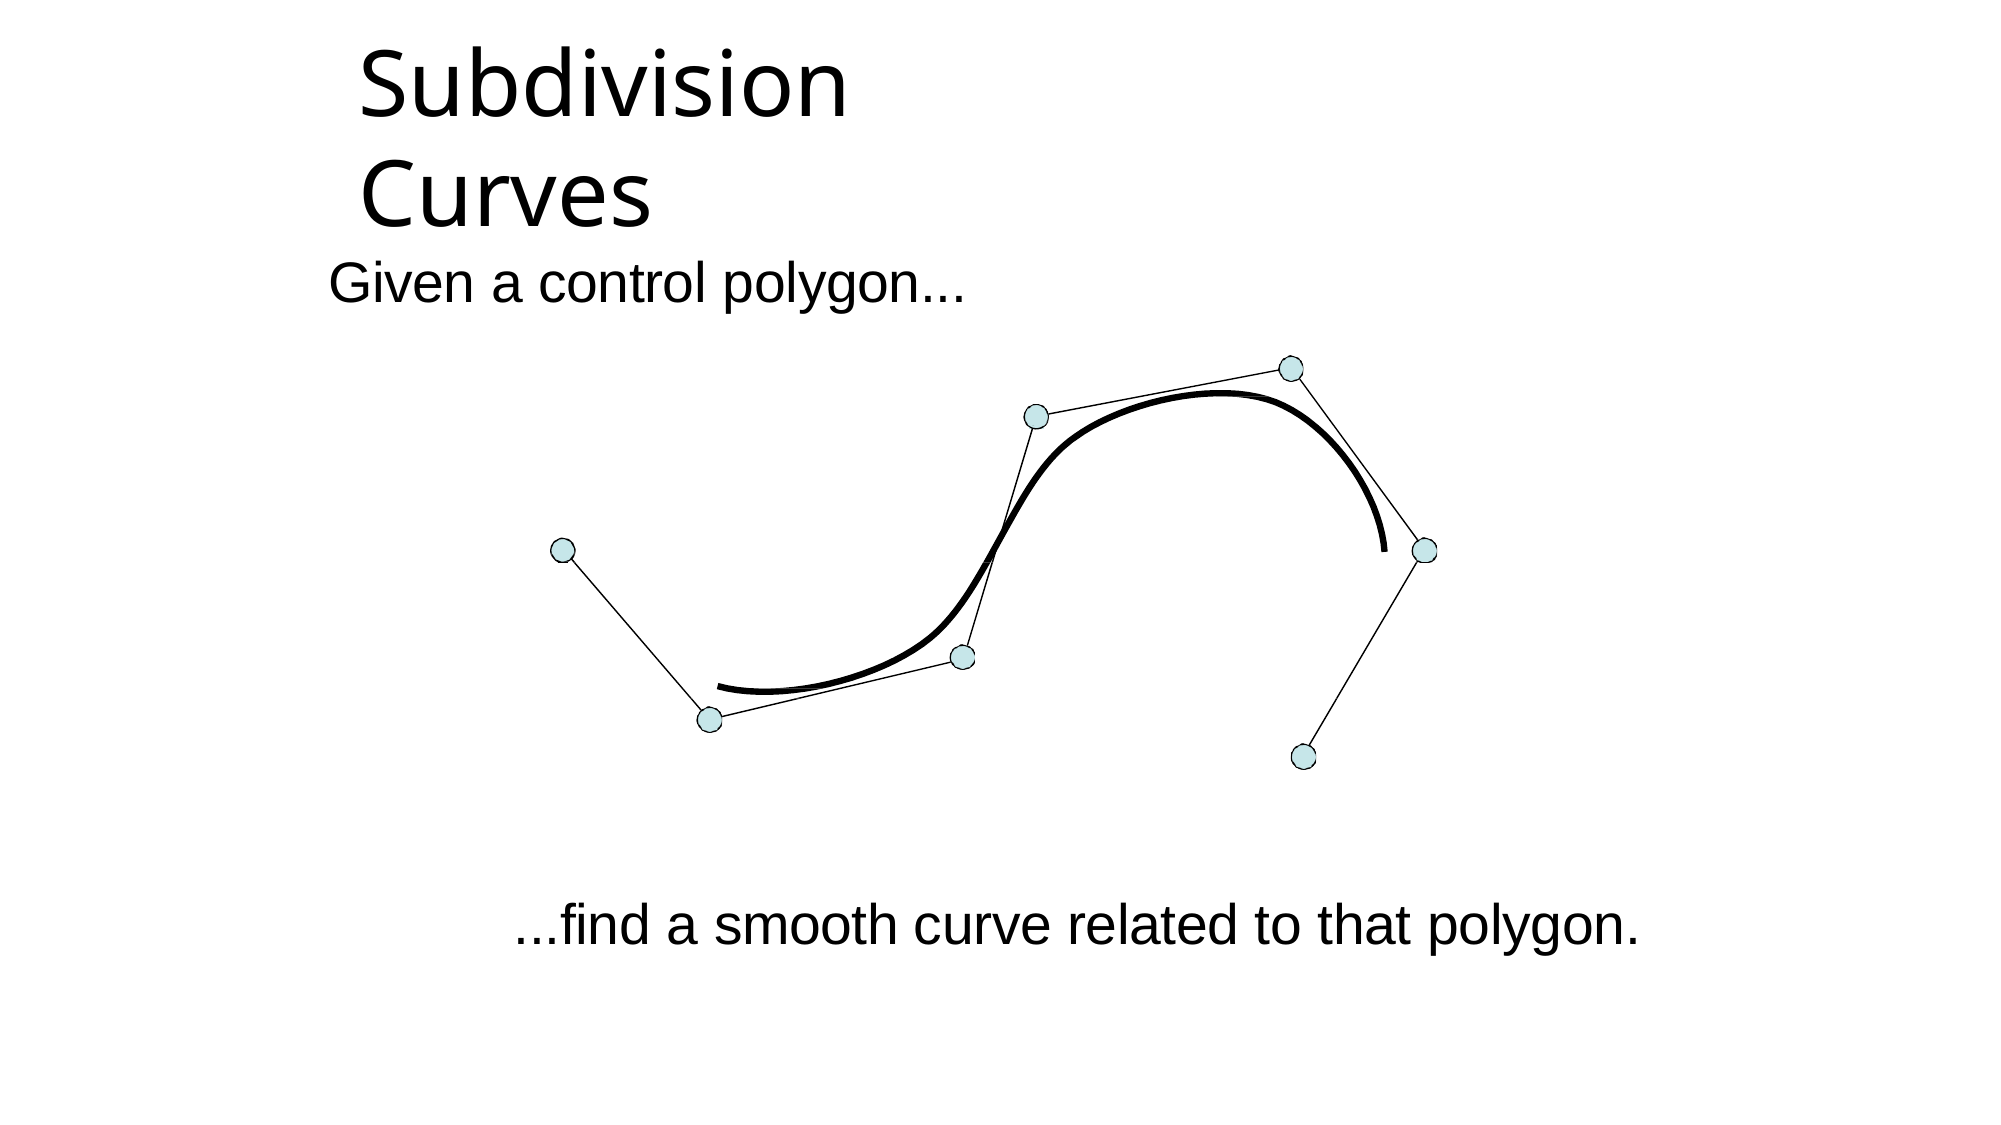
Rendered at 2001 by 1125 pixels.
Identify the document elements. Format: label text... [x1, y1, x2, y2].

text_box [949, 644, 976, 670]
slide_number 12 [801, 885, 846, 1125]
text_box [1290, 743, 1317, 770]
text_box [1002, 429, 1033, 526]
text_box [1049, 369, 1278, 415]
text_box [983, 425, 1100, 562]
text_box [550, 537, 576, 555]
text_box [1411, 537, 1438, 563]
text_box [1333, 425, 1417, 537]
text_box [716, 562, 991, 695]
text_box ...find a smooth curve related to that polygon. [511, 886, 801, 957]
text_box [1309, 698, 1338, 743]
text_box [696, 706, 723, 733]
text_box [552, 540, 574, 561]
text_box ...find a smooth curve related to that polygon. [846, 886, 1641, 957]
title Subdivision Curves [356, 22, 1150, 245]
text_box [1027, 425, 1046, 430]
text_box [723, 698, 801, 718]
text_box [551, 550, 575, 563]
text_box [967, 562, 994, 644]
text_box Given a control polygon... [326, 243, 968, 315]
text_box [796, 661, 949, 699]
text_box [1087, 389, 1319, 426]
text_box [1023, 404, 1049, 426]
text_box [1278, 355, 1304, 382]
text_box [1336, 562, 1418, 698]
text_box [1309, 425, 1388, 553]
